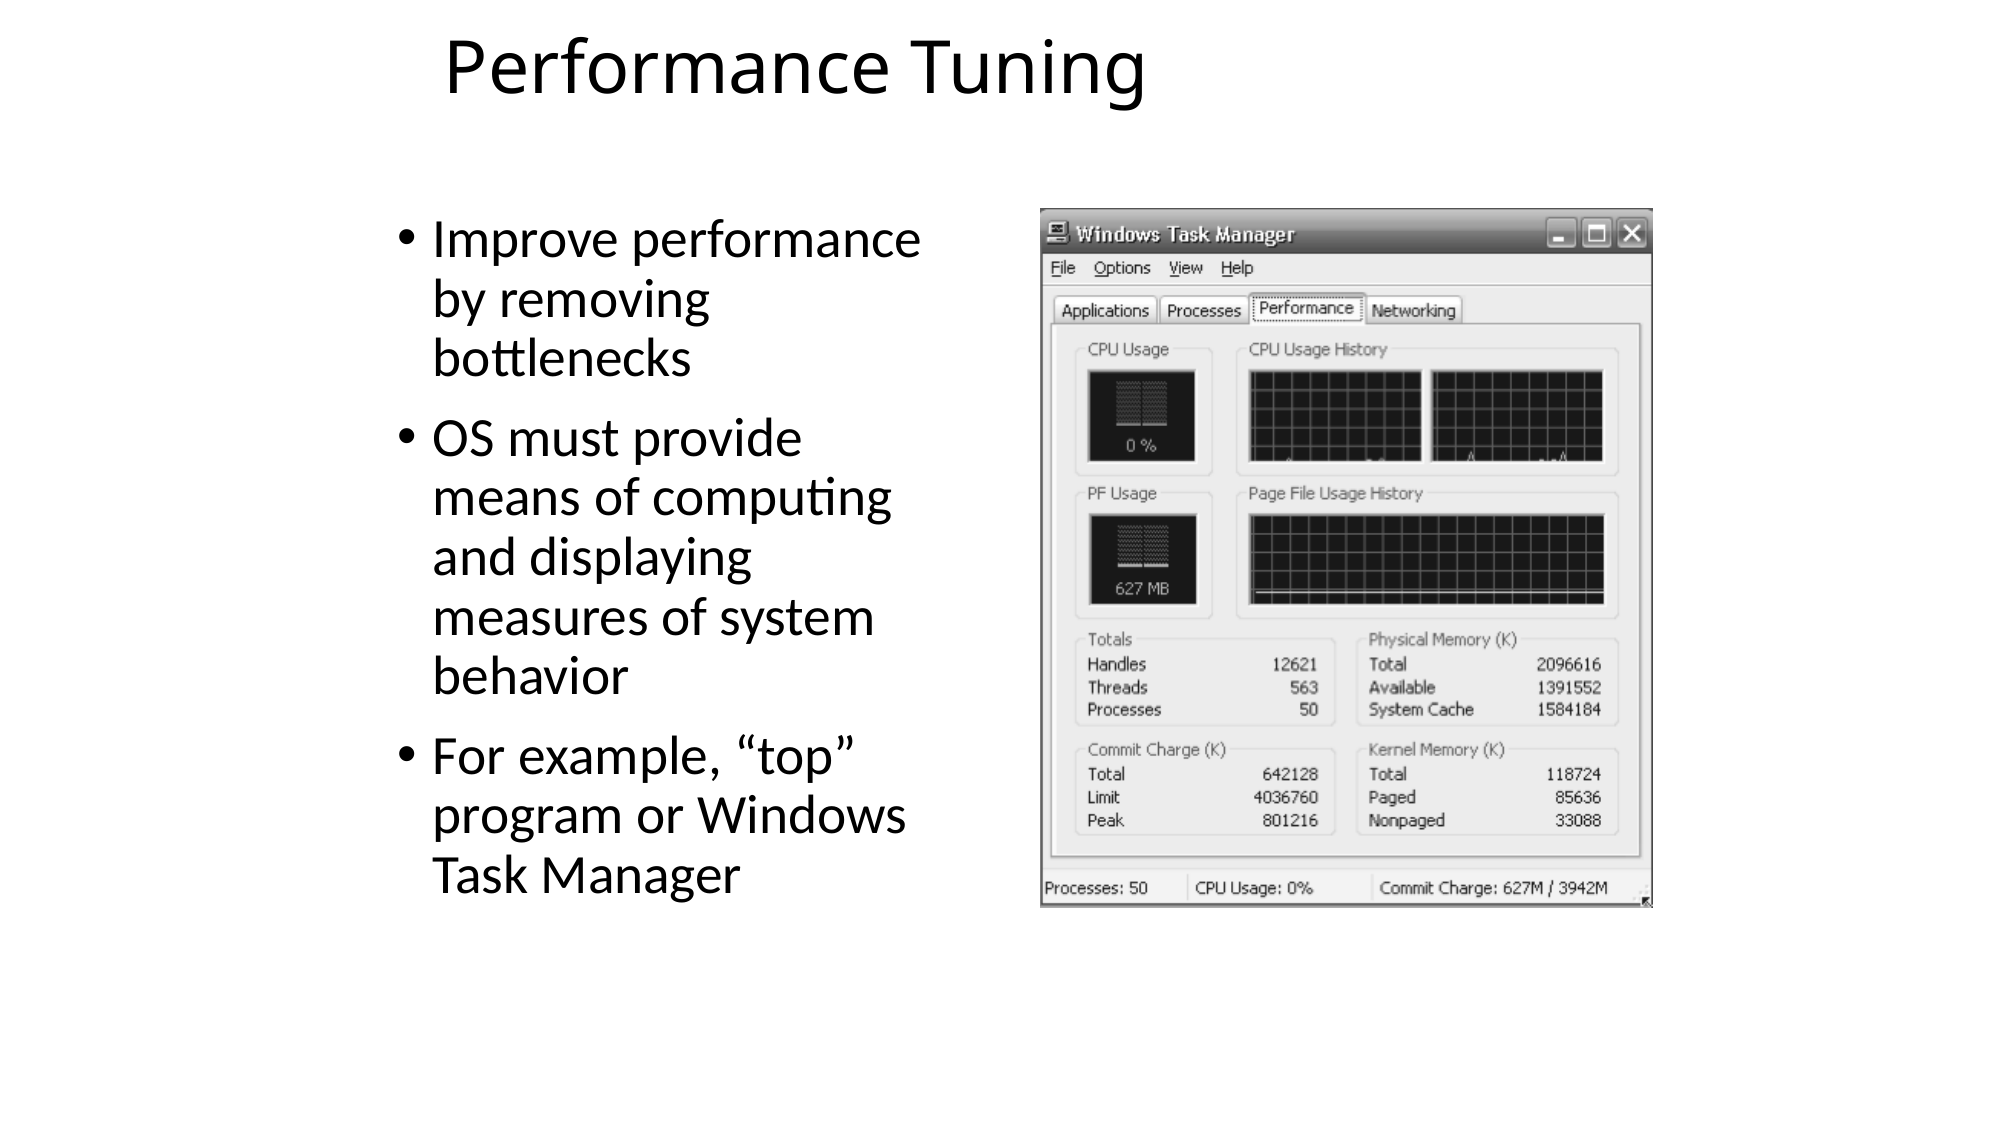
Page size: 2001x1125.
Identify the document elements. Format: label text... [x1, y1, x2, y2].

title Performance Tuning [428, 22, 1675, 117]
picture [1040, 208, 1653, 908]
list Improve performance by removing bottlenecks OS must provide means of computing and displaying measures of system behavior For example, “top” program or Windows Task Manager [382, 202, 940, 1008]
